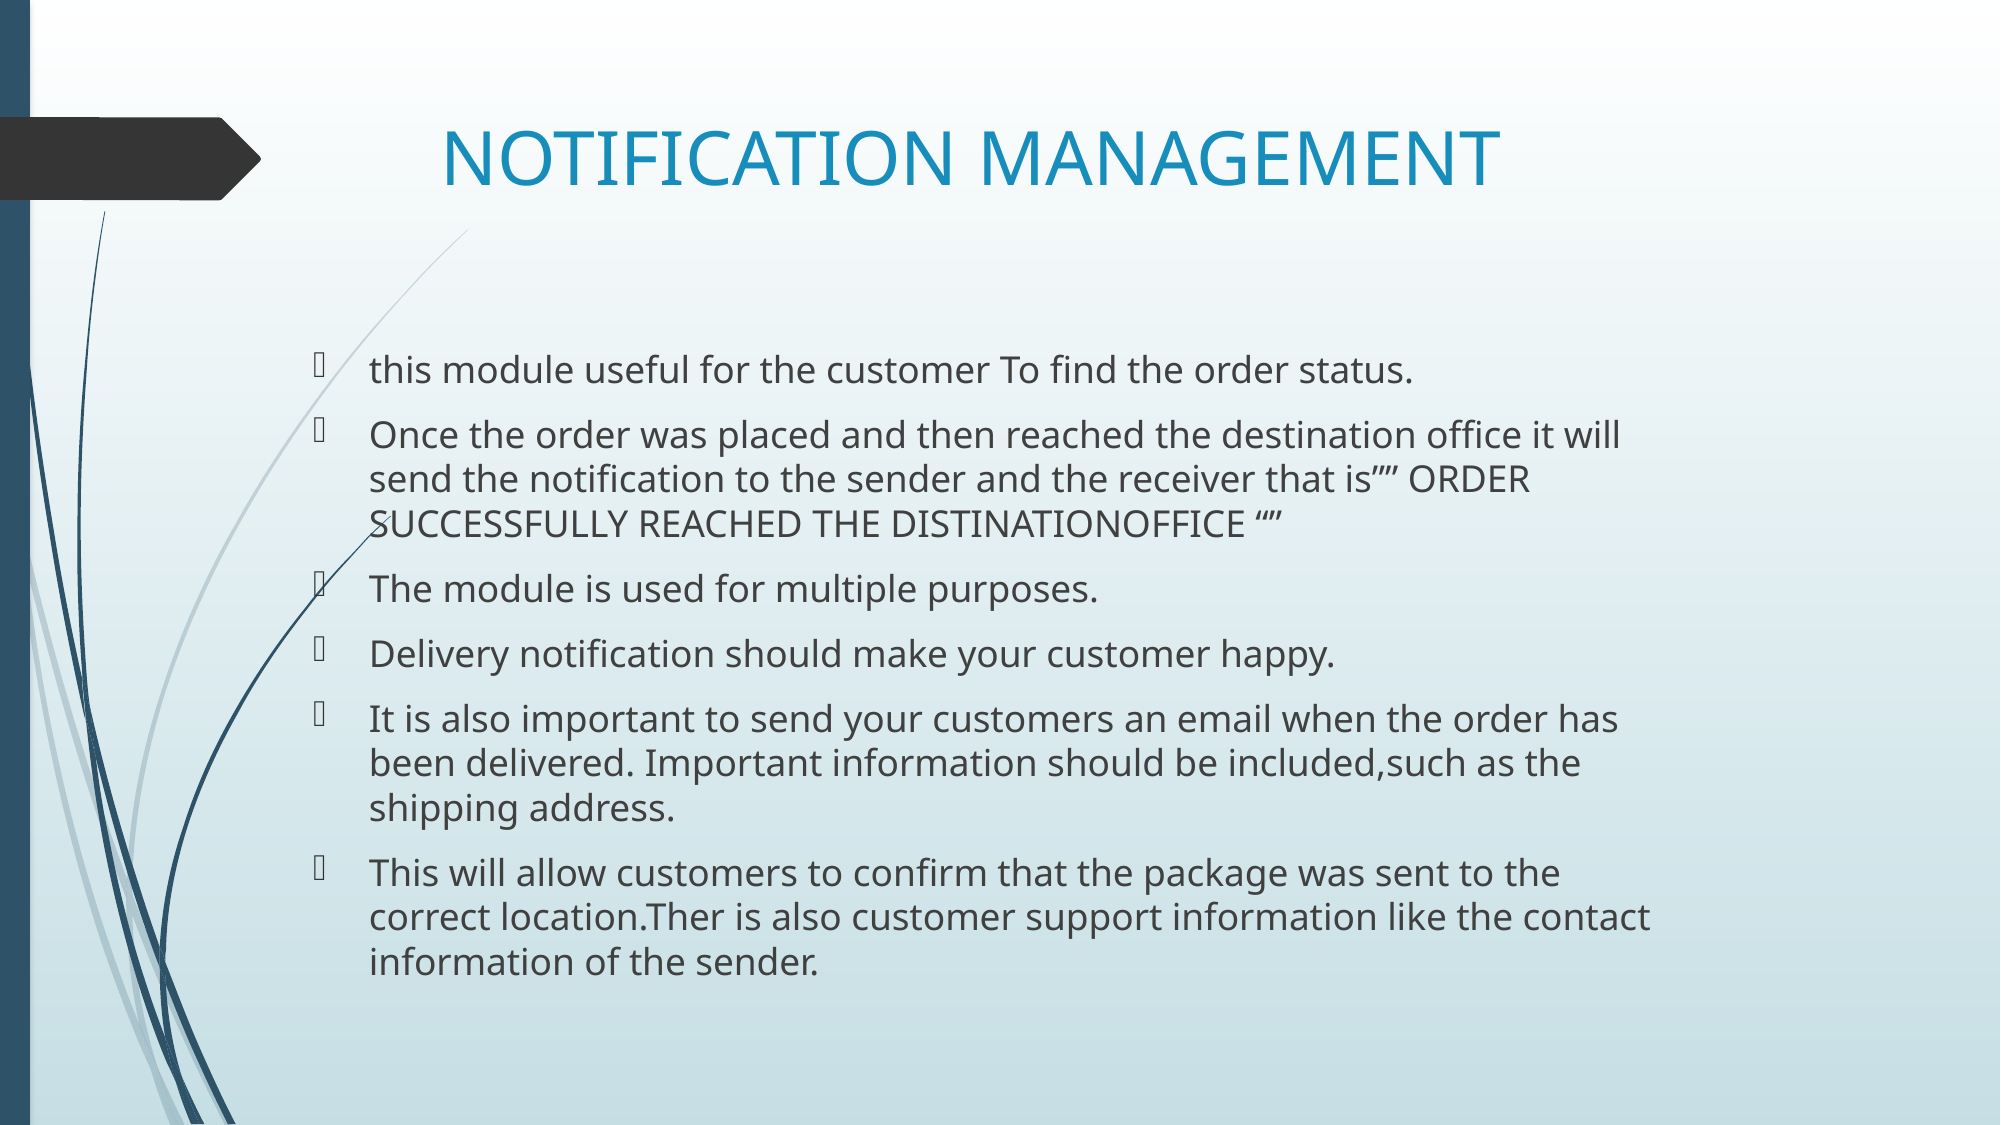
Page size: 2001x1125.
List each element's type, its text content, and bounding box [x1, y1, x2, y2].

title NOTIFICATION MANAGEMENT [425, 102, 1888, 313]
list this module useful for the customer To find the order status. Once the order was placed and then reached the destination office it will send the notification to the sender and the receiver that is”” ORDER SUCCESSFULLY REACHED THE DISTINATIONOFFICE “” The module is used for multiple purposes. Delivery notification should make your customer happy. It is also important to send your customers an email when the order has been delivered. Important information should be included,such as the shipping address. This will allow customers to confirm that the package was sent to the correct location.Ther is also customer support information like the contact information of the sender. [298, 338, 1702, 992]
